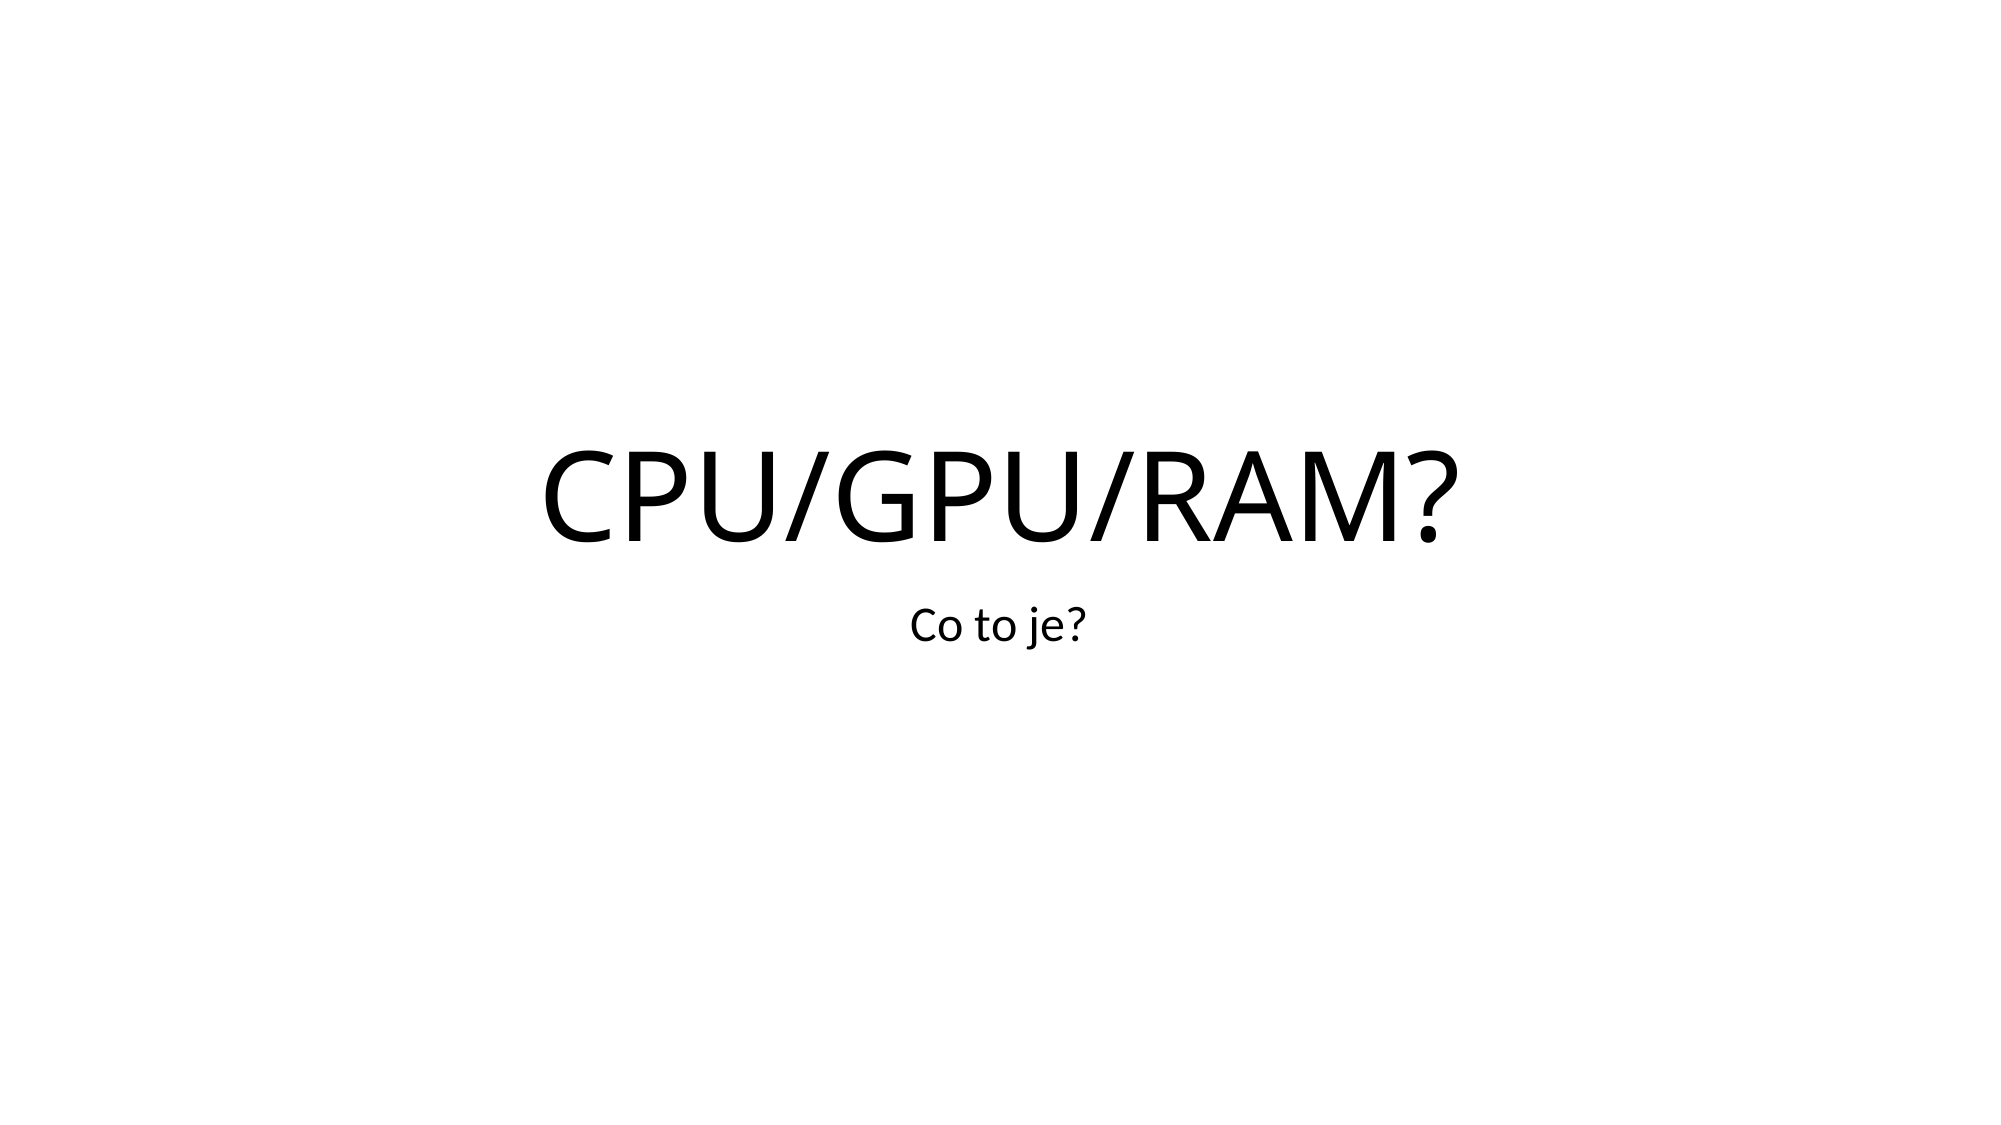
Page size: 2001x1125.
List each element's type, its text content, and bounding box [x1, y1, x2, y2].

title CPU/GPU/RAM? [249, 184, 1750, 576]
subtitle Co to je? [249, 590, 1750, 863]
